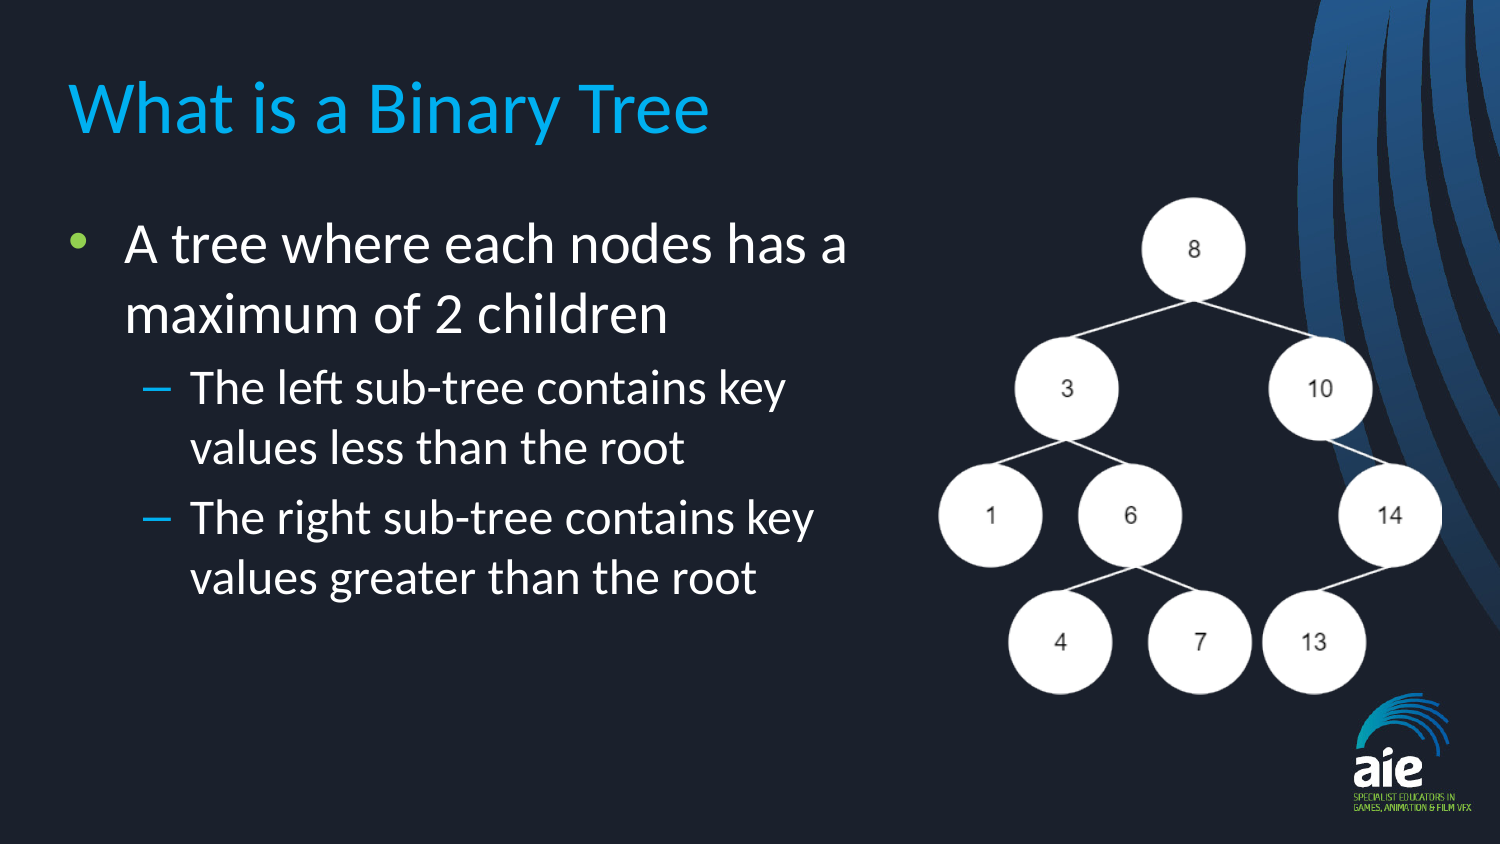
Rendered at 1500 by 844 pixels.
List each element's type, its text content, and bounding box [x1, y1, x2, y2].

list A tree where each nodes has a maximum of 2 children The left sub-tree contains key values less than the root The right sub-tree contains key values greater than the root [53, 197, 939, 753]
title What is a Binary Tree [53, 33, 1425, 175]
picture [0, 0, 1500, 844]
